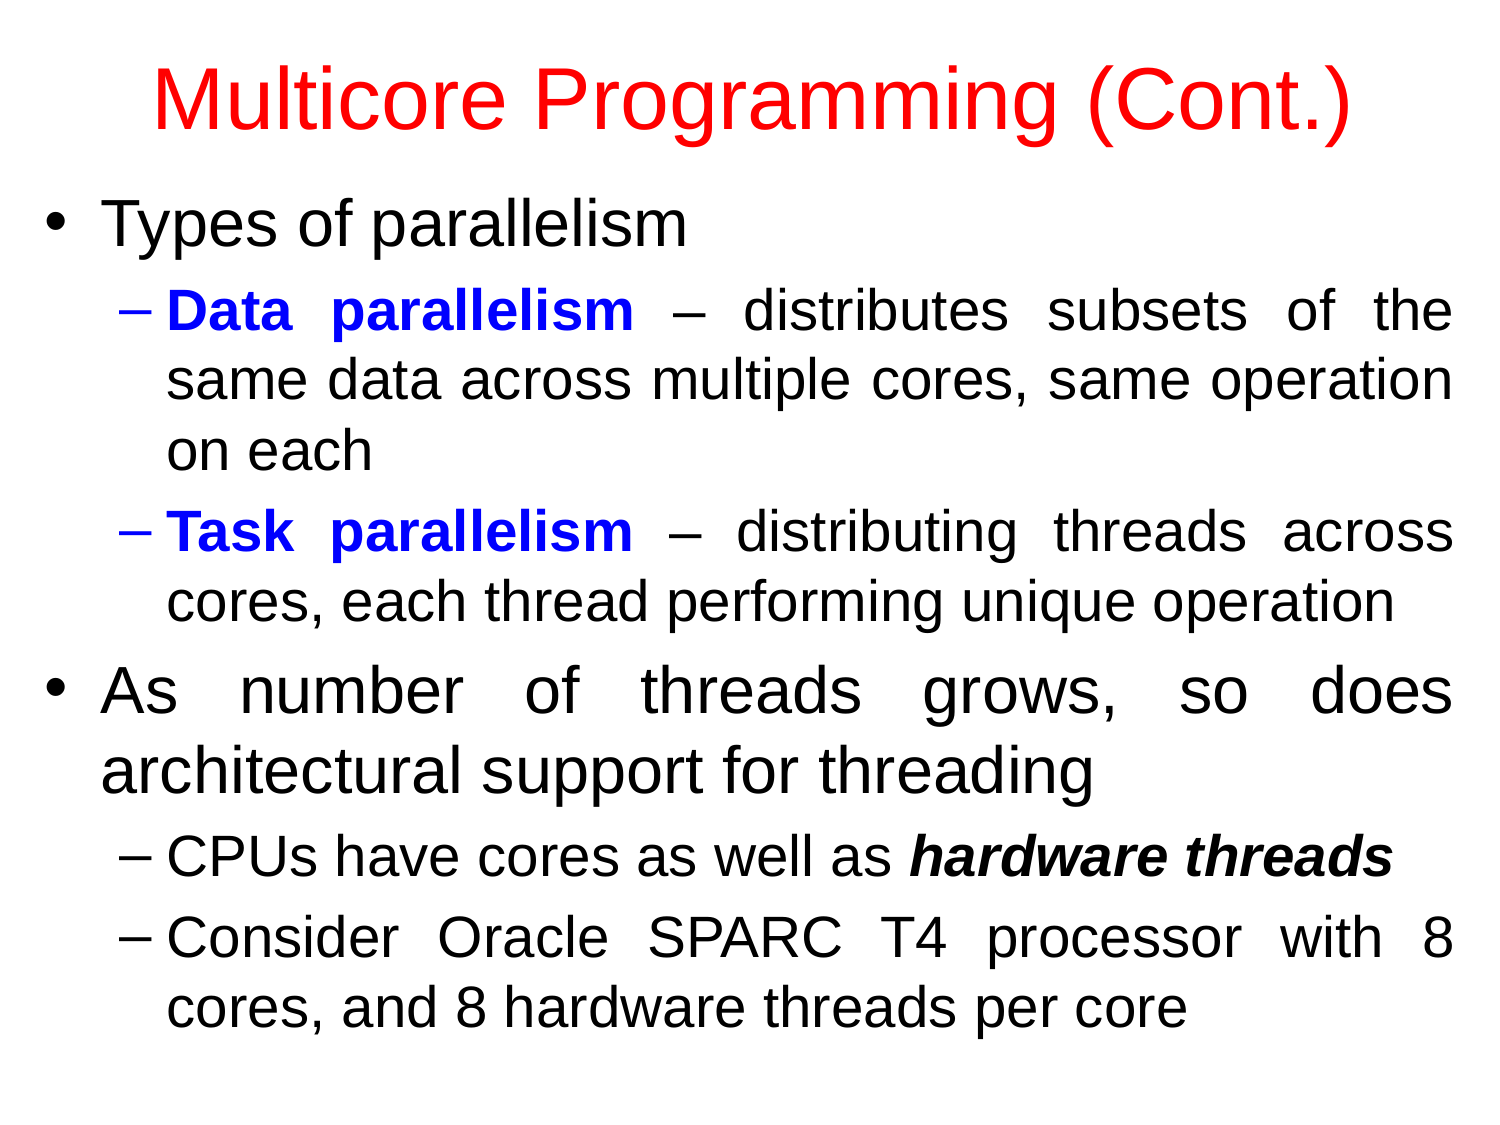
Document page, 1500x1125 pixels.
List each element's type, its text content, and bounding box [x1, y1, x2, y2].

title Multicore Programming (Cont.) [123, 28, 1383, 161]
list Types of parallelism Data parallelism – distributes subsets of the same data across multiple cores, same operation on each Task parallelism – distributing threads across cores, each thread performing unique operation As number of threads grows, so does architectural support for threading CPUs have cores as well as hardware threads Consider Oracle SPARC T4 processor with 8 cores, and 8 hardware threads per core [29, 172, 1471, 1106]
